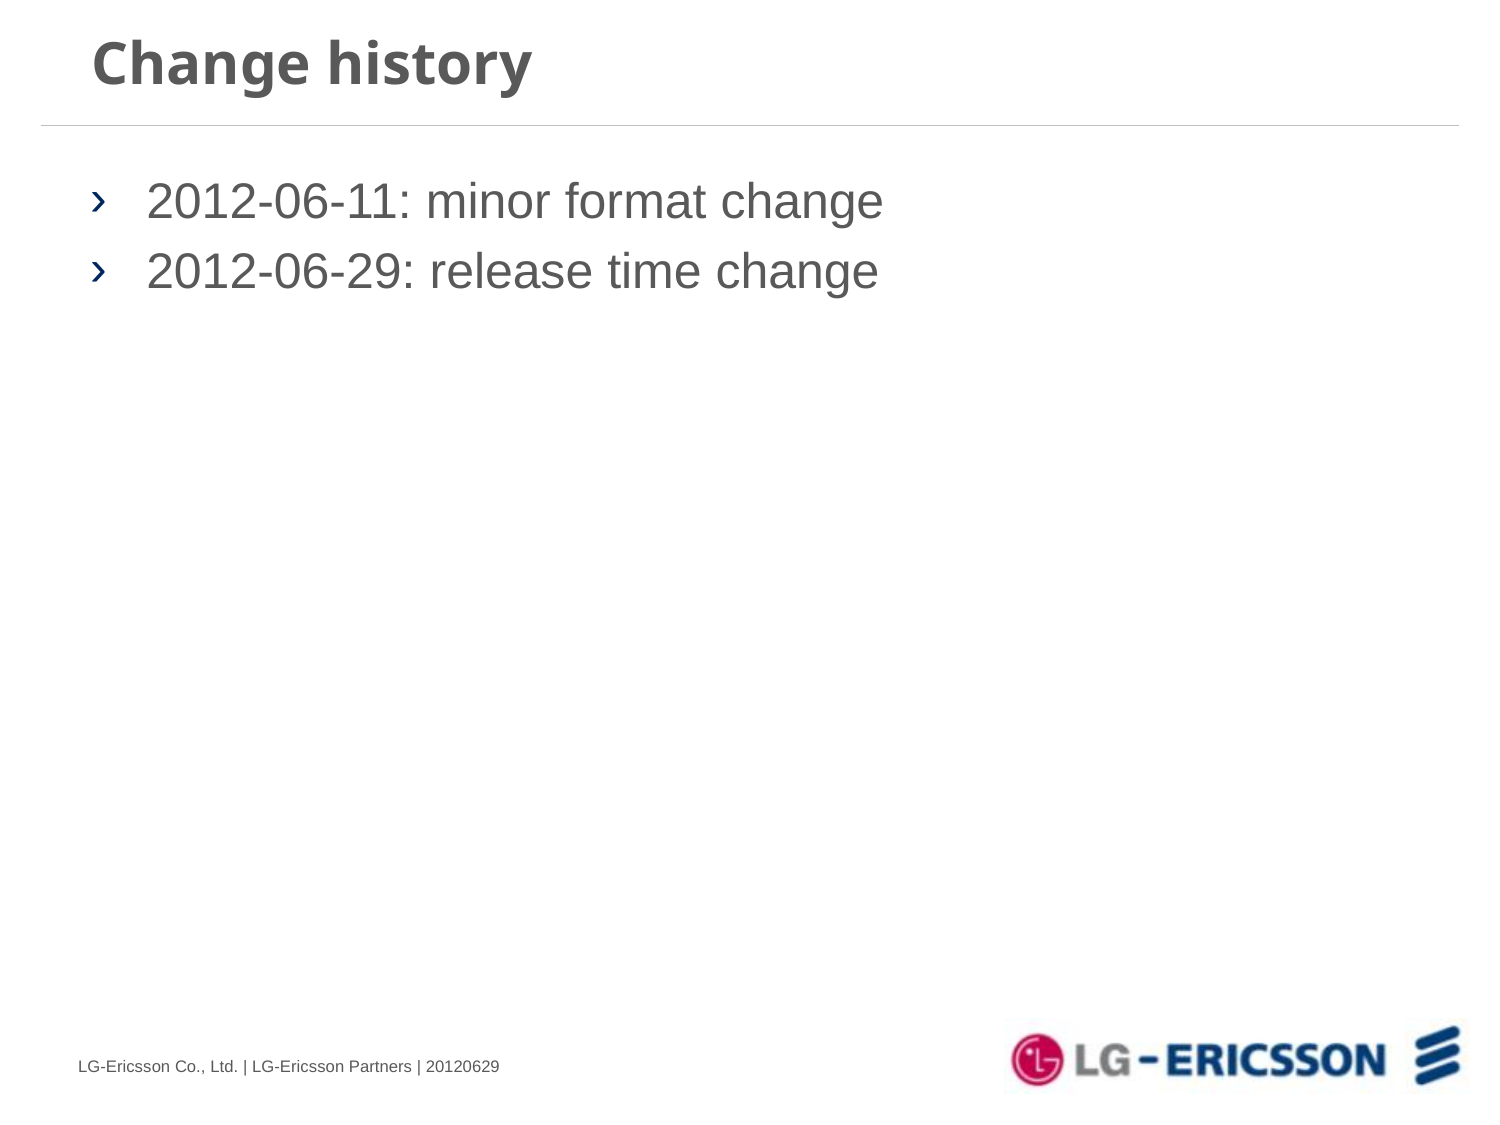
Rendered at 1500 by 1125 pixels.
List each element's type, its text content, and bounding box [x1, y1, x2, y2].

picture [1004, 1018, 1471, 1094]
text_box Change history [76, 18, 1424, 102]
list 2012-06-11: minor format change 2012-06-29: release time change [74, 160, 1426, 1000]
